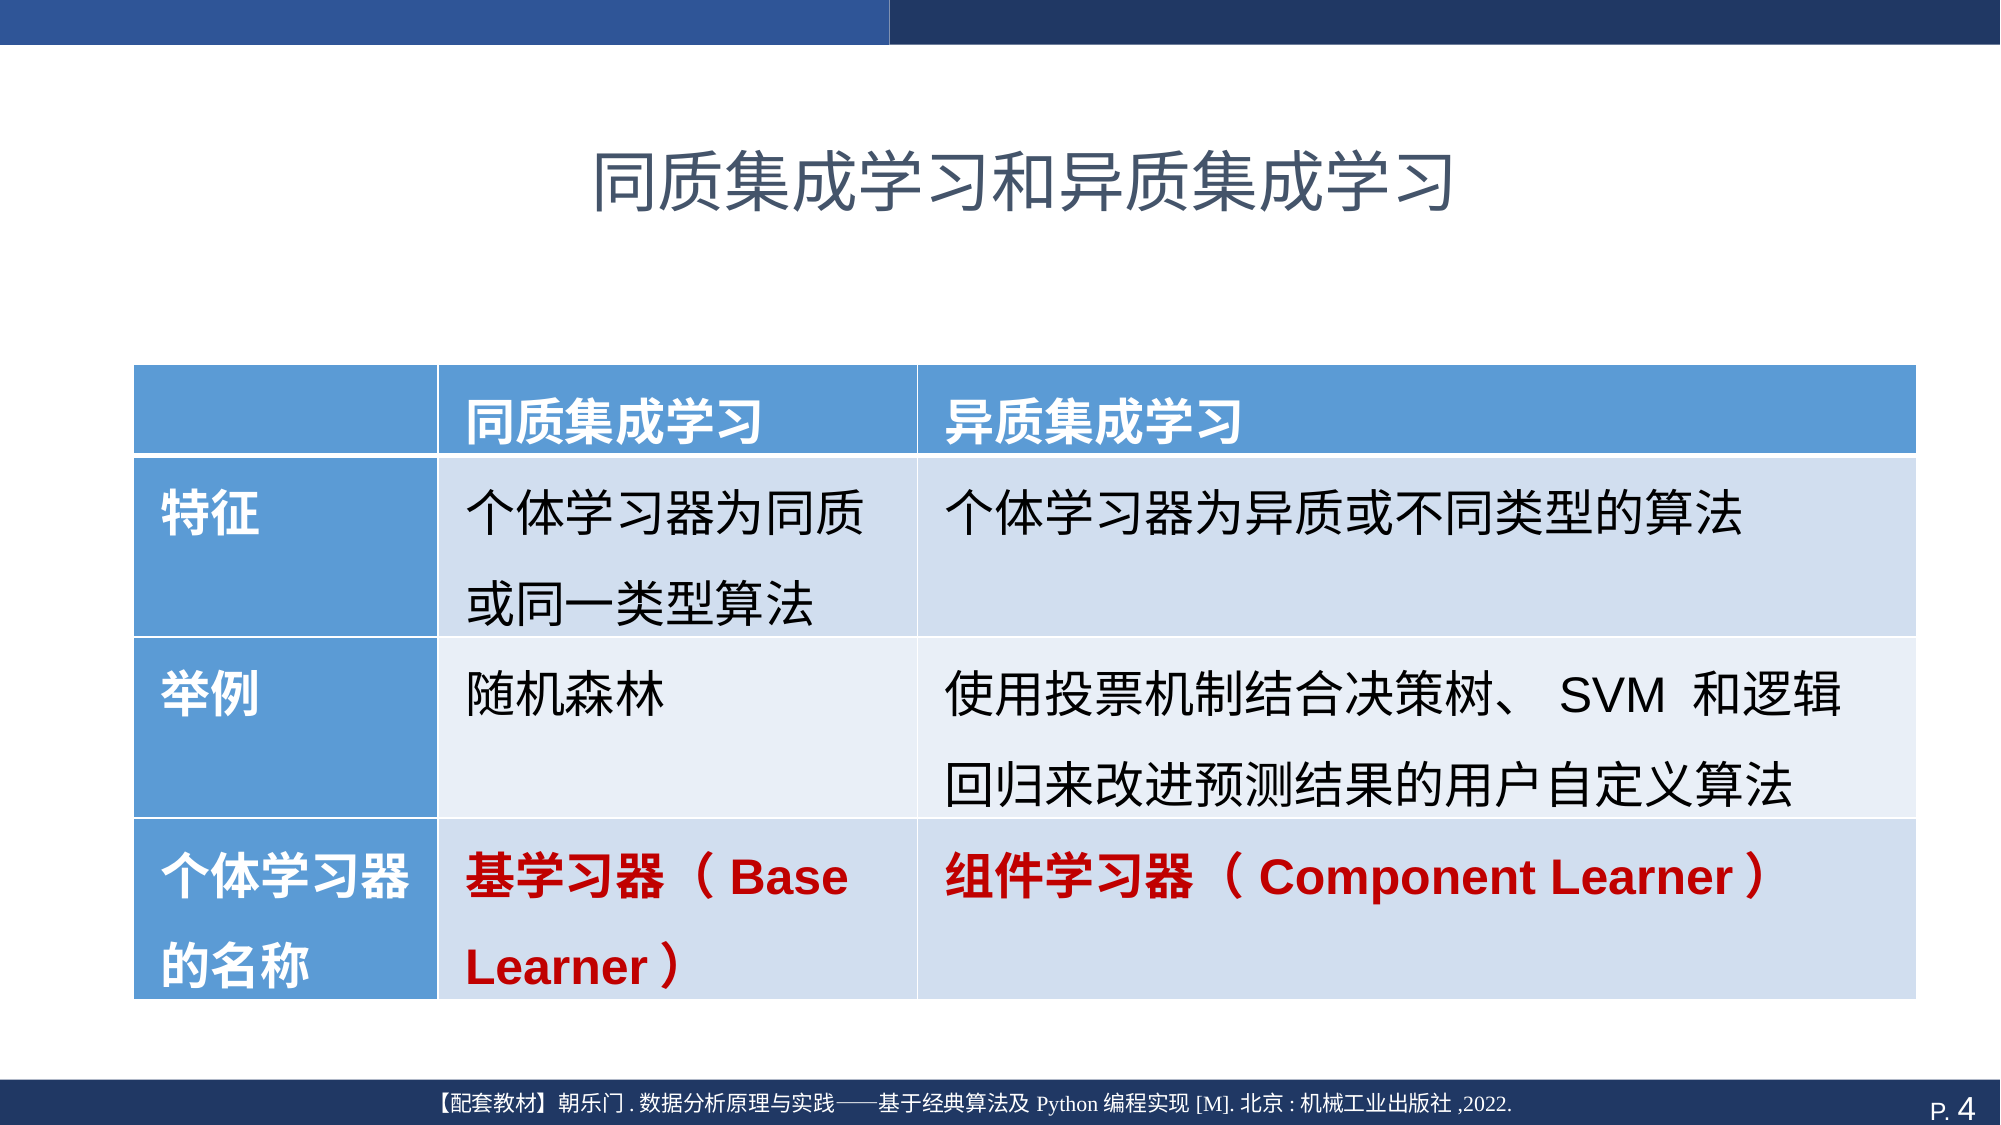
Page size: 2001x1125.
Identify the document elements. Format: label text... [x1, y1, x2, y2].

table_cell 举例 [134, 638, 437, 817]
table_cell 个体学习器为异质或不同类型的算法 [918, 458, 1916, 636]
table_cell 个体学习器为同质或同一类型算法 [439, 458, 917, 636]
table_cell 随机森林 [439, 638, 917, 817]
table_header 异质集成学习 [918, 365, 1916, 453]
table_header 同质集成学习 [439, 365, 917, 453]
table_cell 组件学习器（Component Learner） [918, 819, 1916, 999]
table_cell 使用投票机制结合决策树、SVM 和逻辑回归来改进预测结果的用户自定义算法 [918, 638, 1916, 817]
table_header [134, 365, 437, 453]
table_cell 特征 [134, 458, 437, 636]
table_cell 个体学习器的名称 [134, 819, 437, 999]
table_cell 基学习器（Base Learner） [439, 819, 917, 999]
title 同质集成学习和异质集成学习 [90, 111, 1960, 248]
